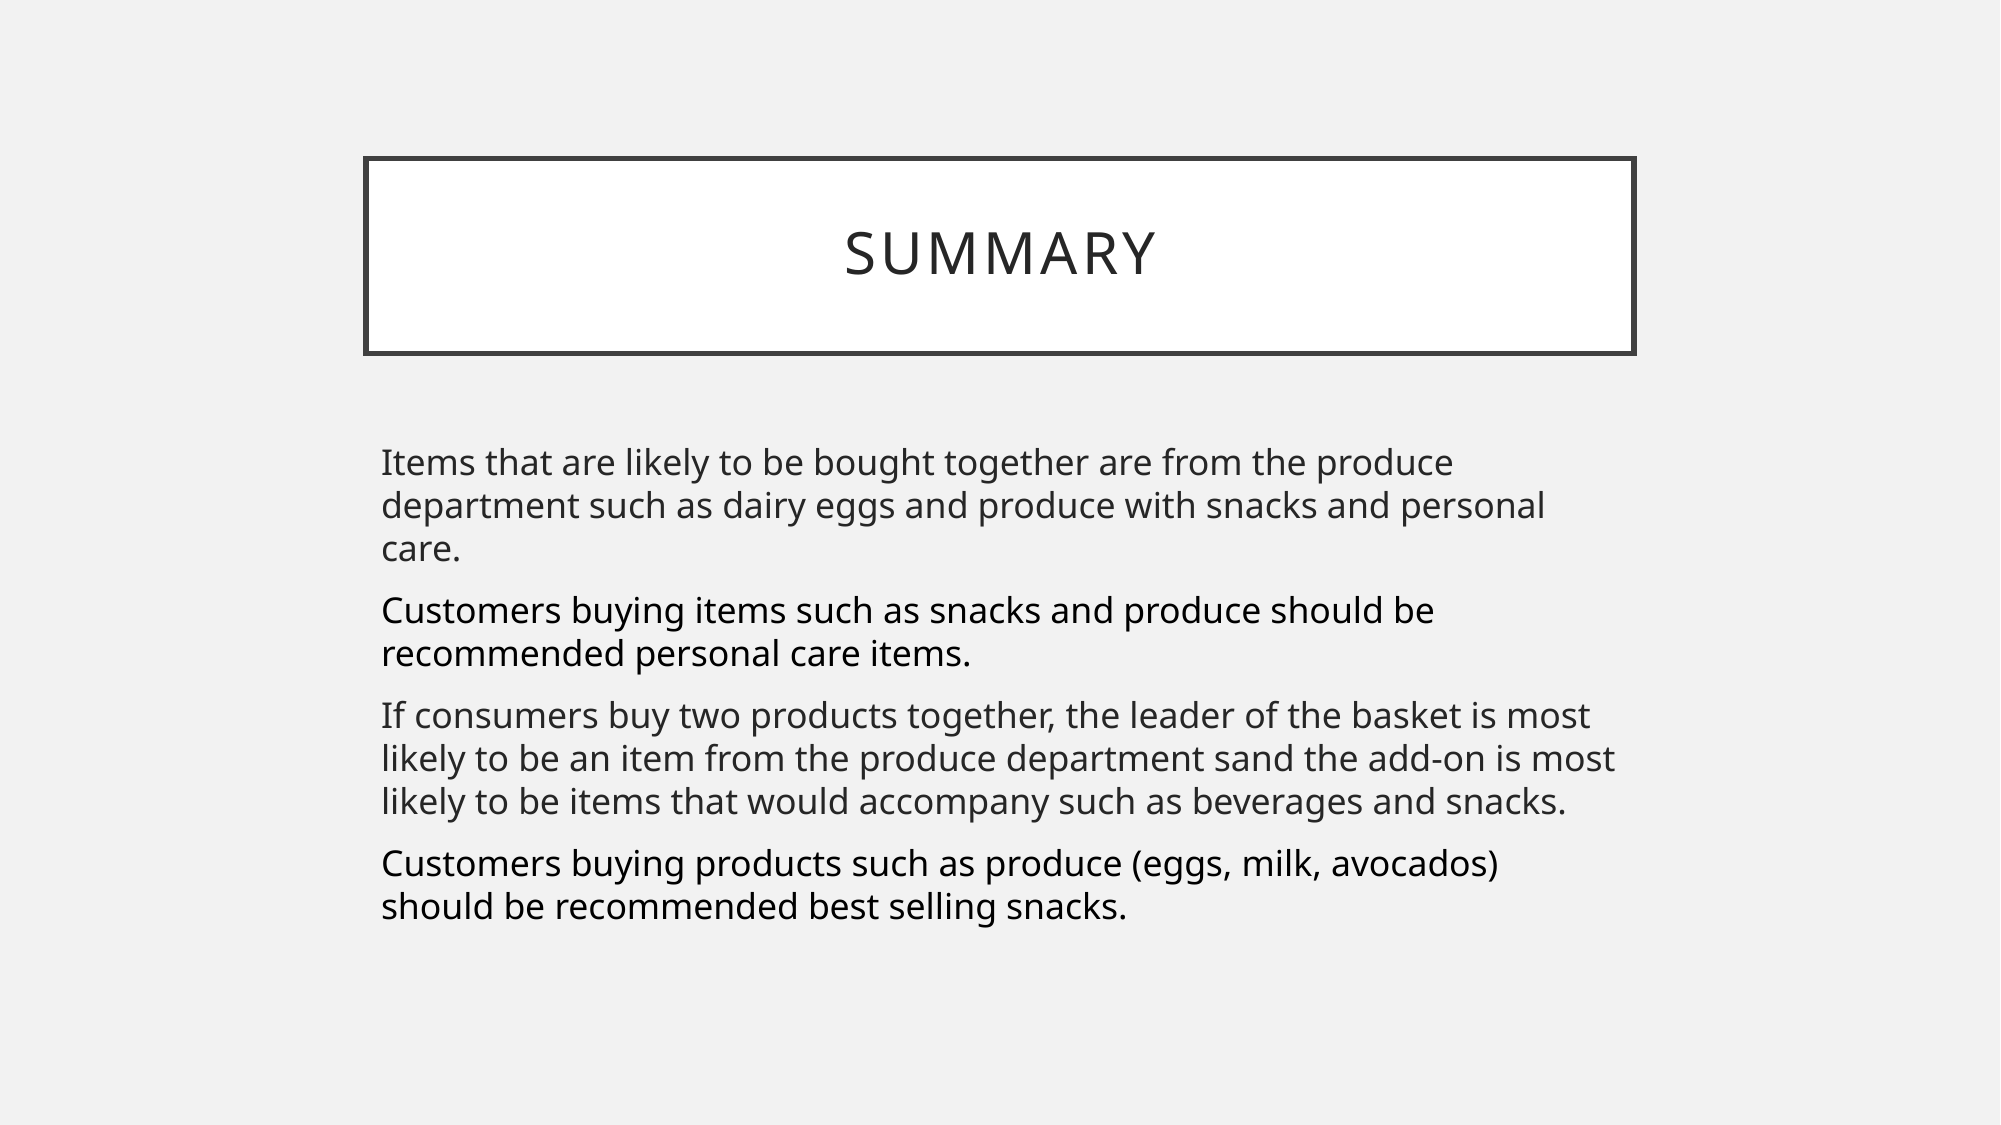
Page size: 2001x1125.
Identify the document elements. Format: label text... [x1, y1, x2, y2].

list Items that are likely to be bought together are from the produce department such as dairy eggs and produce with snacks and personal care. Customers buying items such as snacks and produce should be recommended personal care items. If consumers buy two products together, the leader of the basket is most likely to be an item from the produce department sand the add-on is most likely to be items that would accompany such as beverages and snacks. Customers buying products such as produce (eggs, milk, avocados) should be recommended best selling snacks. [366, 432, 1634, 942]
title Summary [363, 156, 1637, 356]
